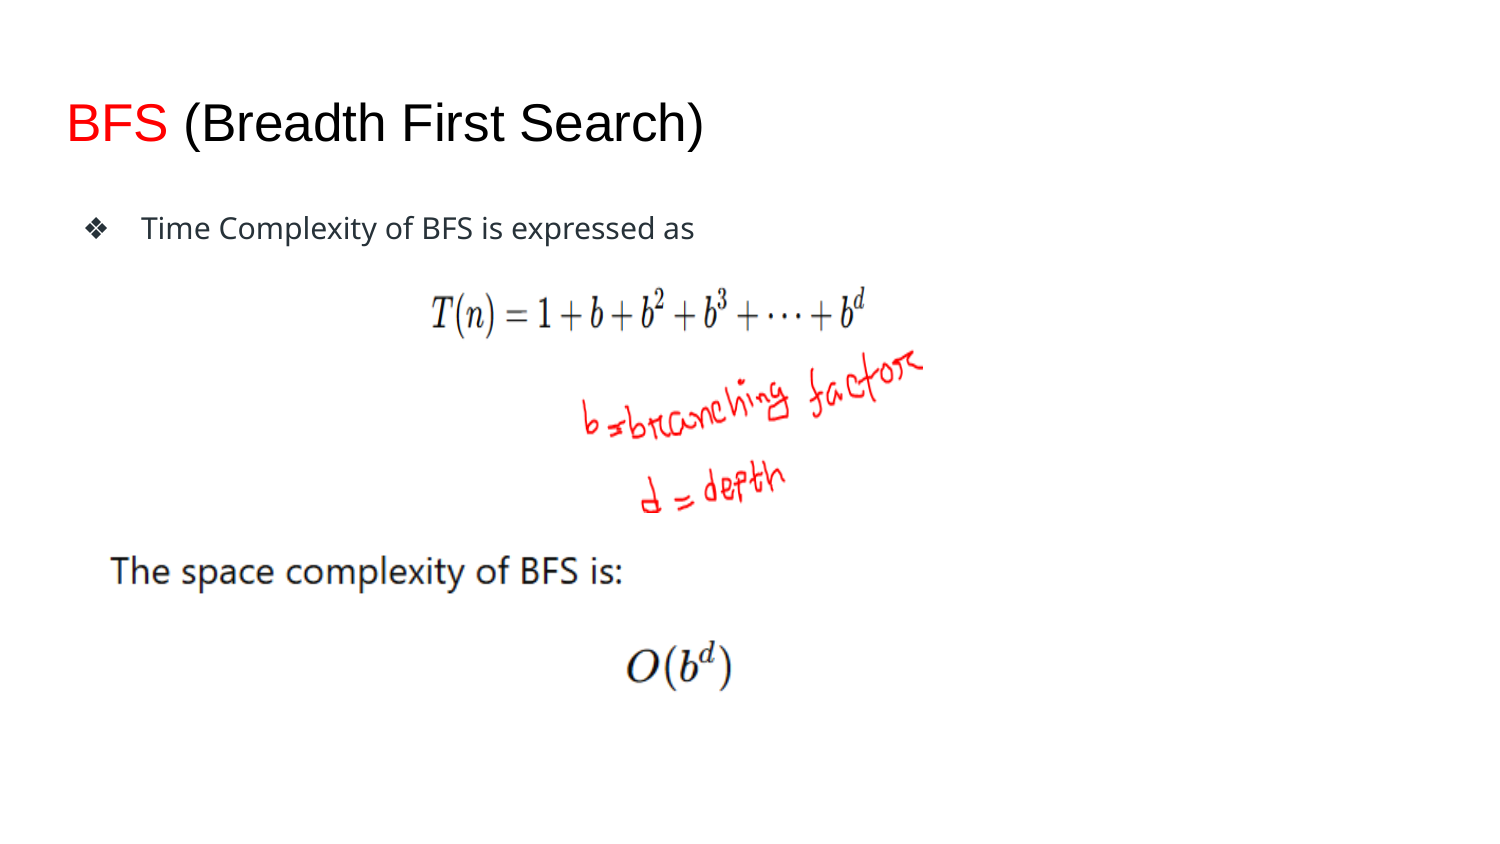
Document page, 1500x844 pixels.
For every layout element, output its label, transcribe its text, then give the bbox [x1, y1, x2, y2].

picture [420, 268, 923, 513]
list Time Complexity of BFS is expressed as [51, 189, 1449, 750]
picture [100, 537, 741, 721]
title BFS (Breadth First Search) [51, 72, 1449, 167]
